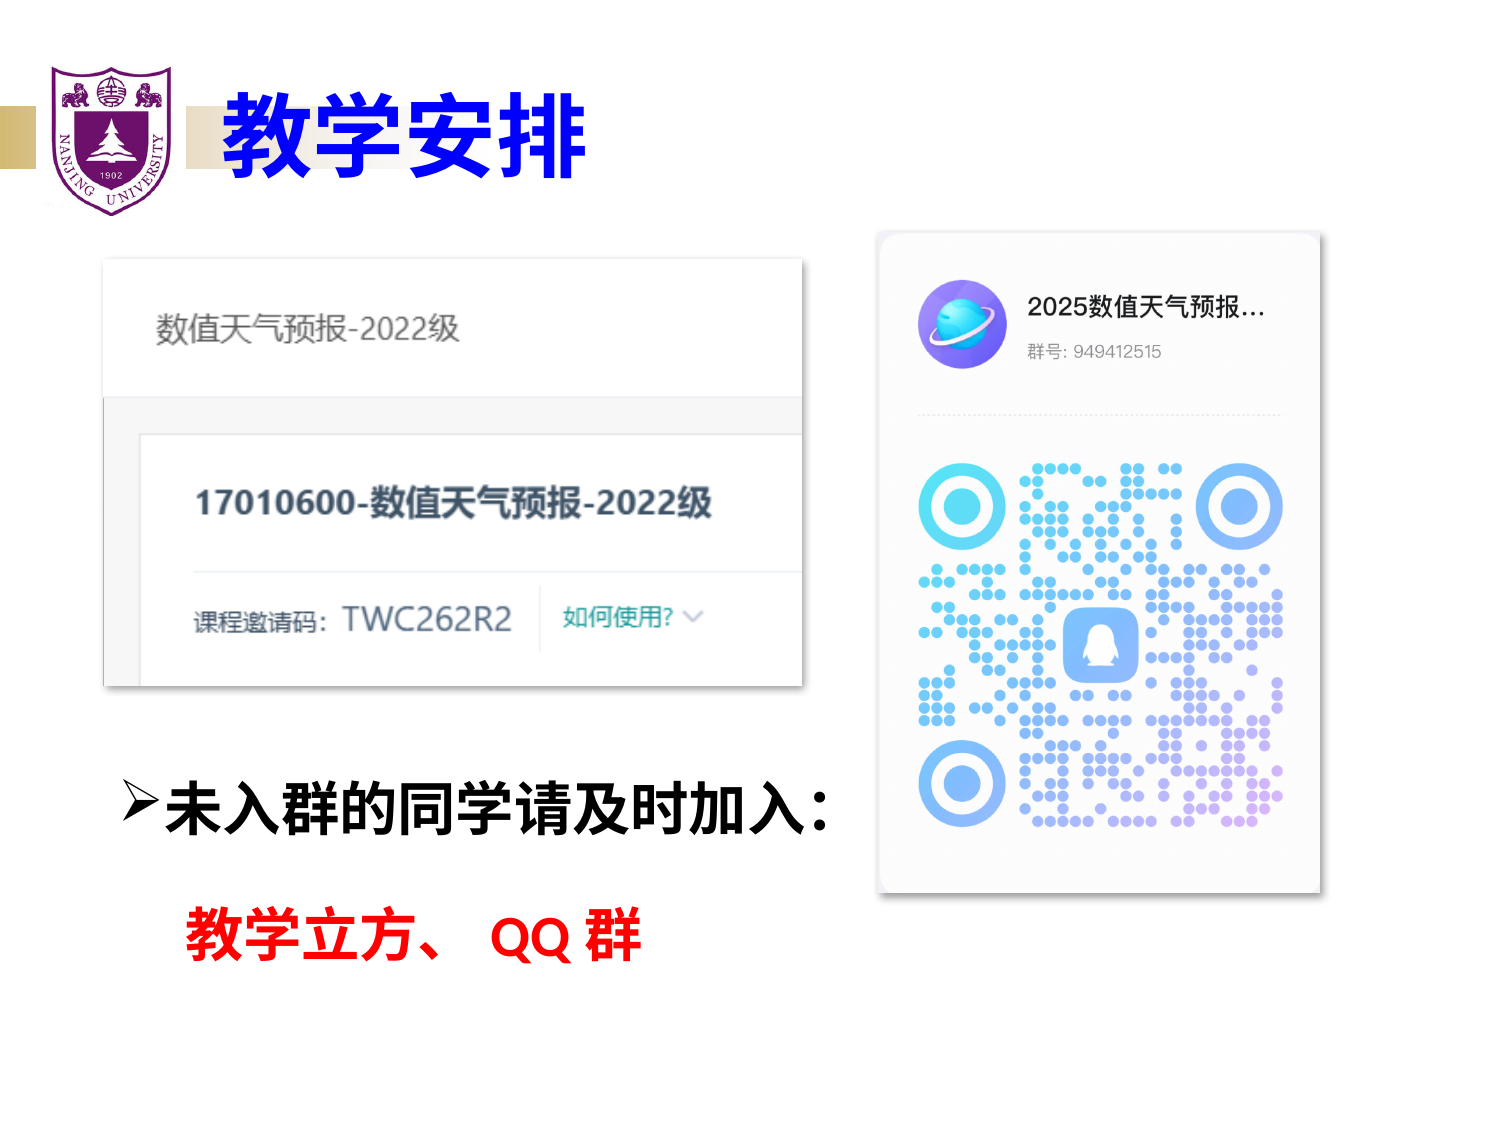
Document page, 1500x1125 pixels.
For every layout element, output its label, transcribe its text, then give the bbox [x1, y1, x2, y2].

title 教学安排 [206, 31, 1500, 250]
picture [36, 65, 186, 216]
text_box [186, 106, 206, 170]
picture [103, 259, 840, 686]
text_box [0, 106, 36, 170]
picture [877, 232, 1320, 893]
list 未入群的同学请及时加入： 教学立方、QQ群 [103, 729, 1419, 981]
